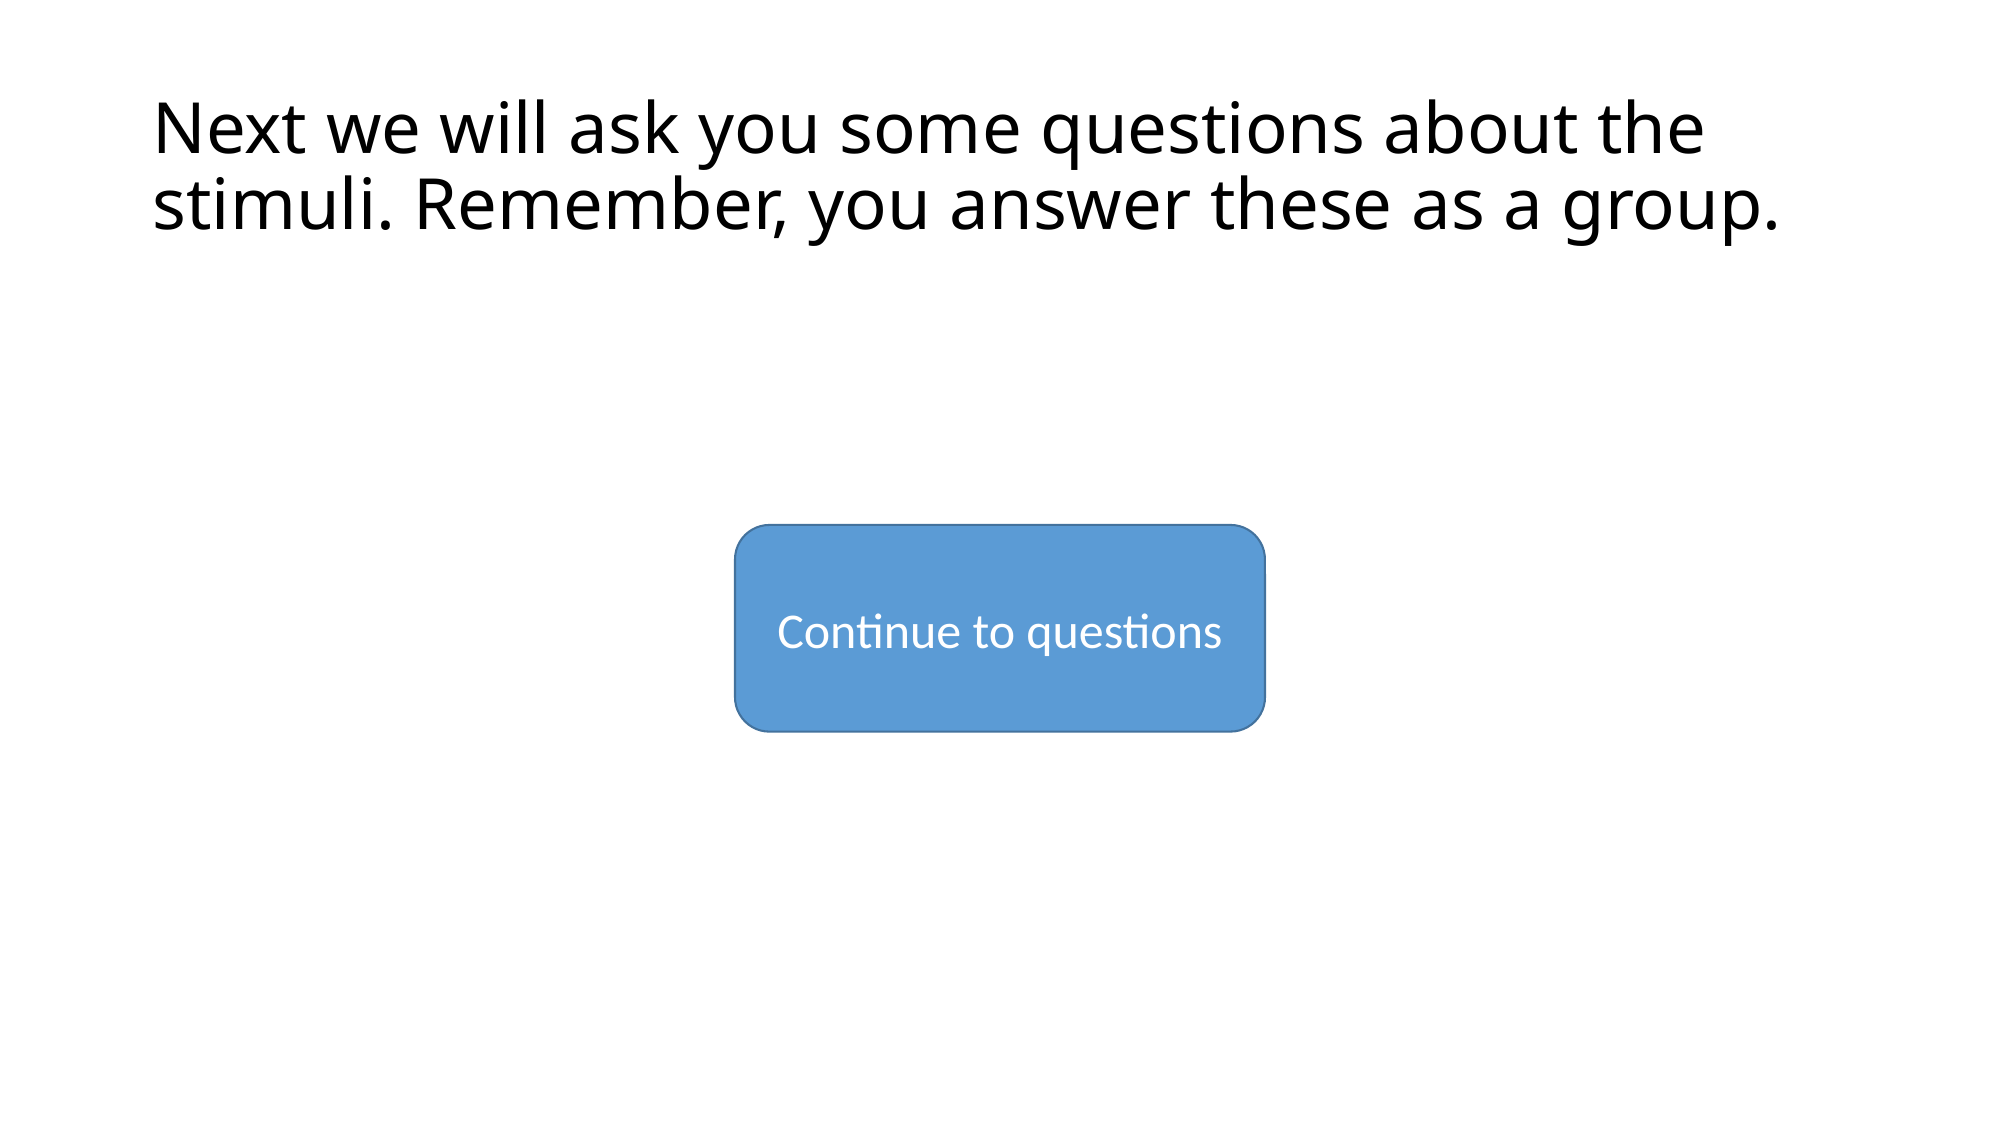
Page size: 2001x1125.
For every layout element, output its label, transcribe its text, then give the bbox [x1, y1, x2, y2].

text_box Continue to questions [733, 523, 1267, 733]
title Next we will ask you some questions about the stimuli. Remember, you answer these as a group. [137, 59, 1863, 278]
